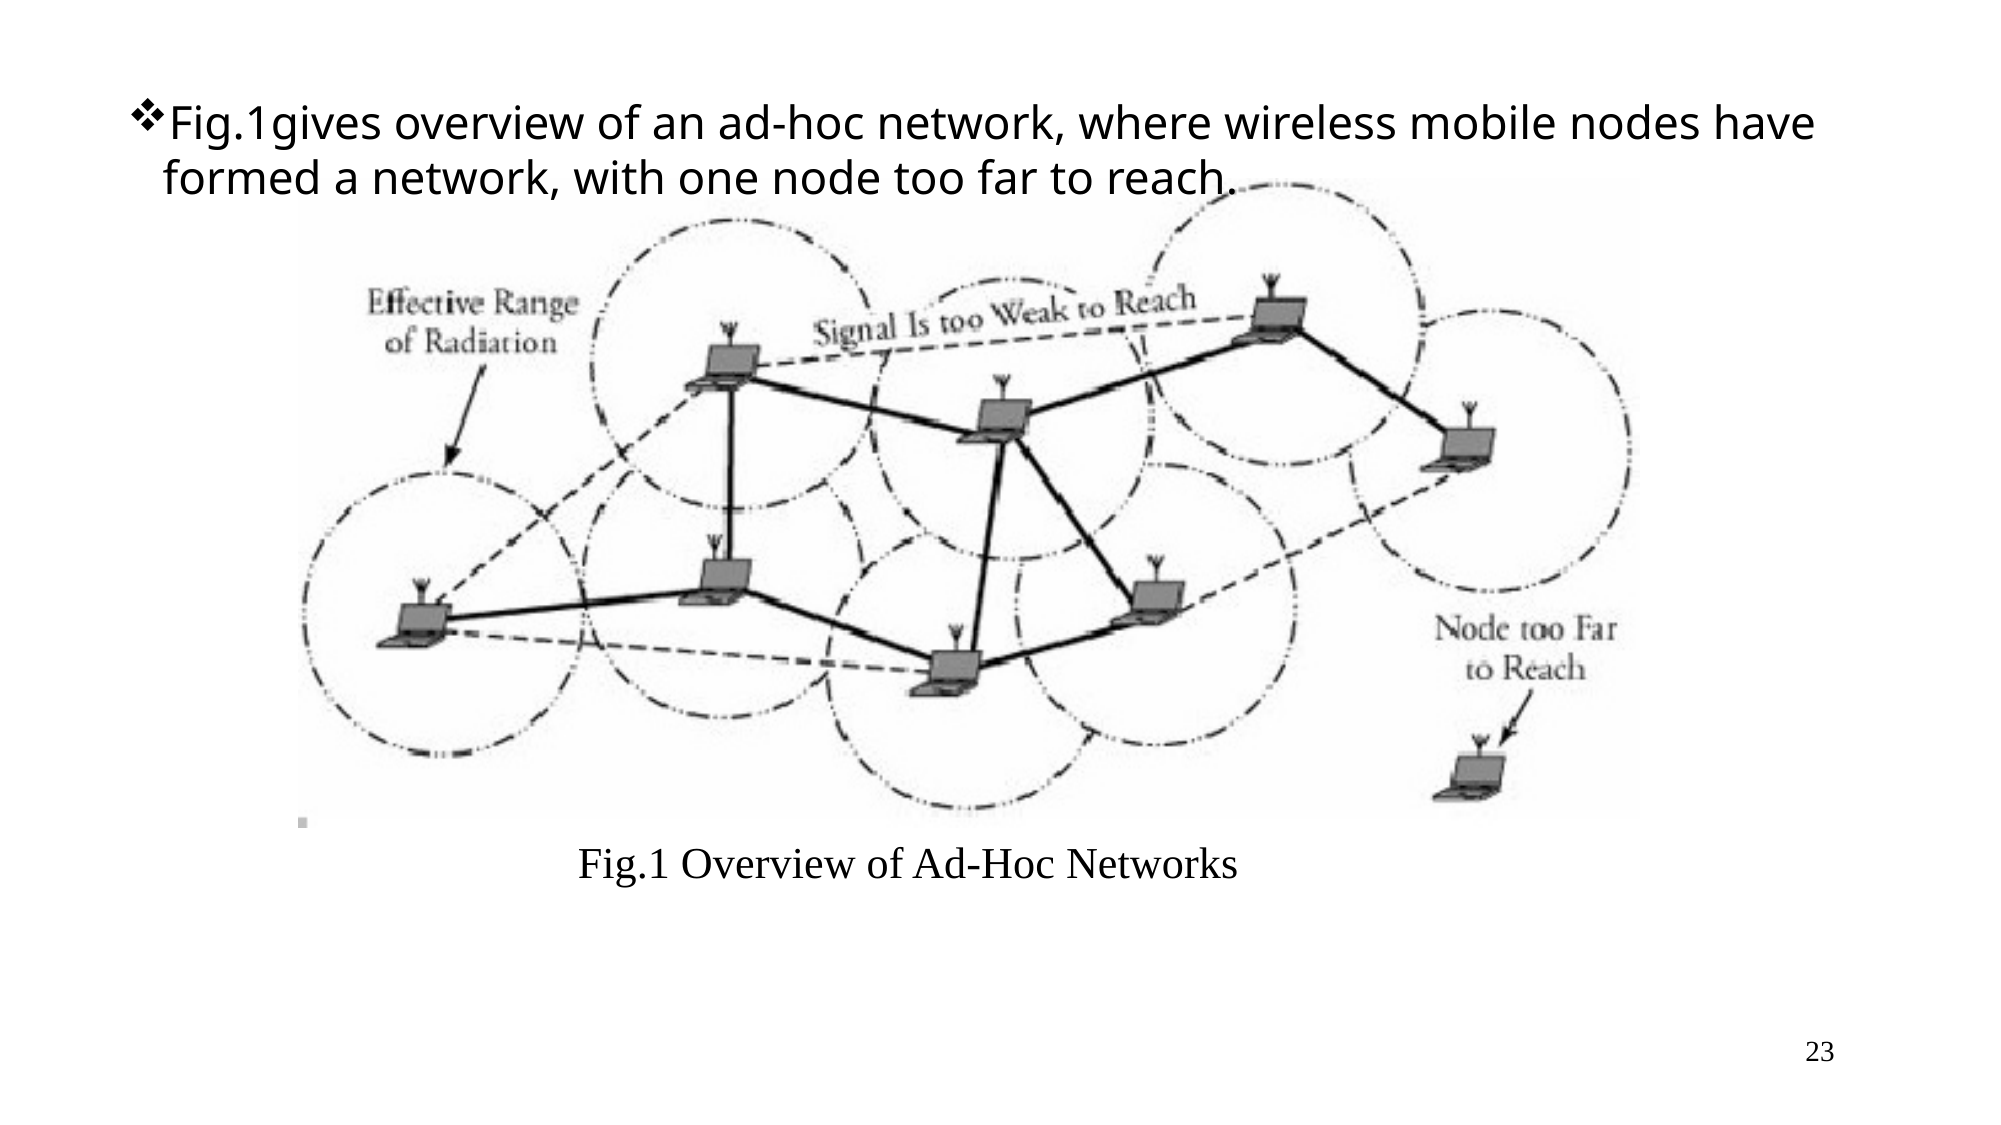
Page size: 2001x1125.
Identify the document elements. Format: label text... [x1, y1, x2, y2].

slide_number 23 [1433, 1024, 1851, 1101]
picture [298, 178, 1641, 828]
text_box Fig.1 Overview of Ad-Hoc Networks [563, 835, 1358, 895]
text_box Fig.1gives overview of an ad-hoc network, where wireless mobile nodes have formed a network, with one node too far to reach. [112, 86, 1888, 211]
